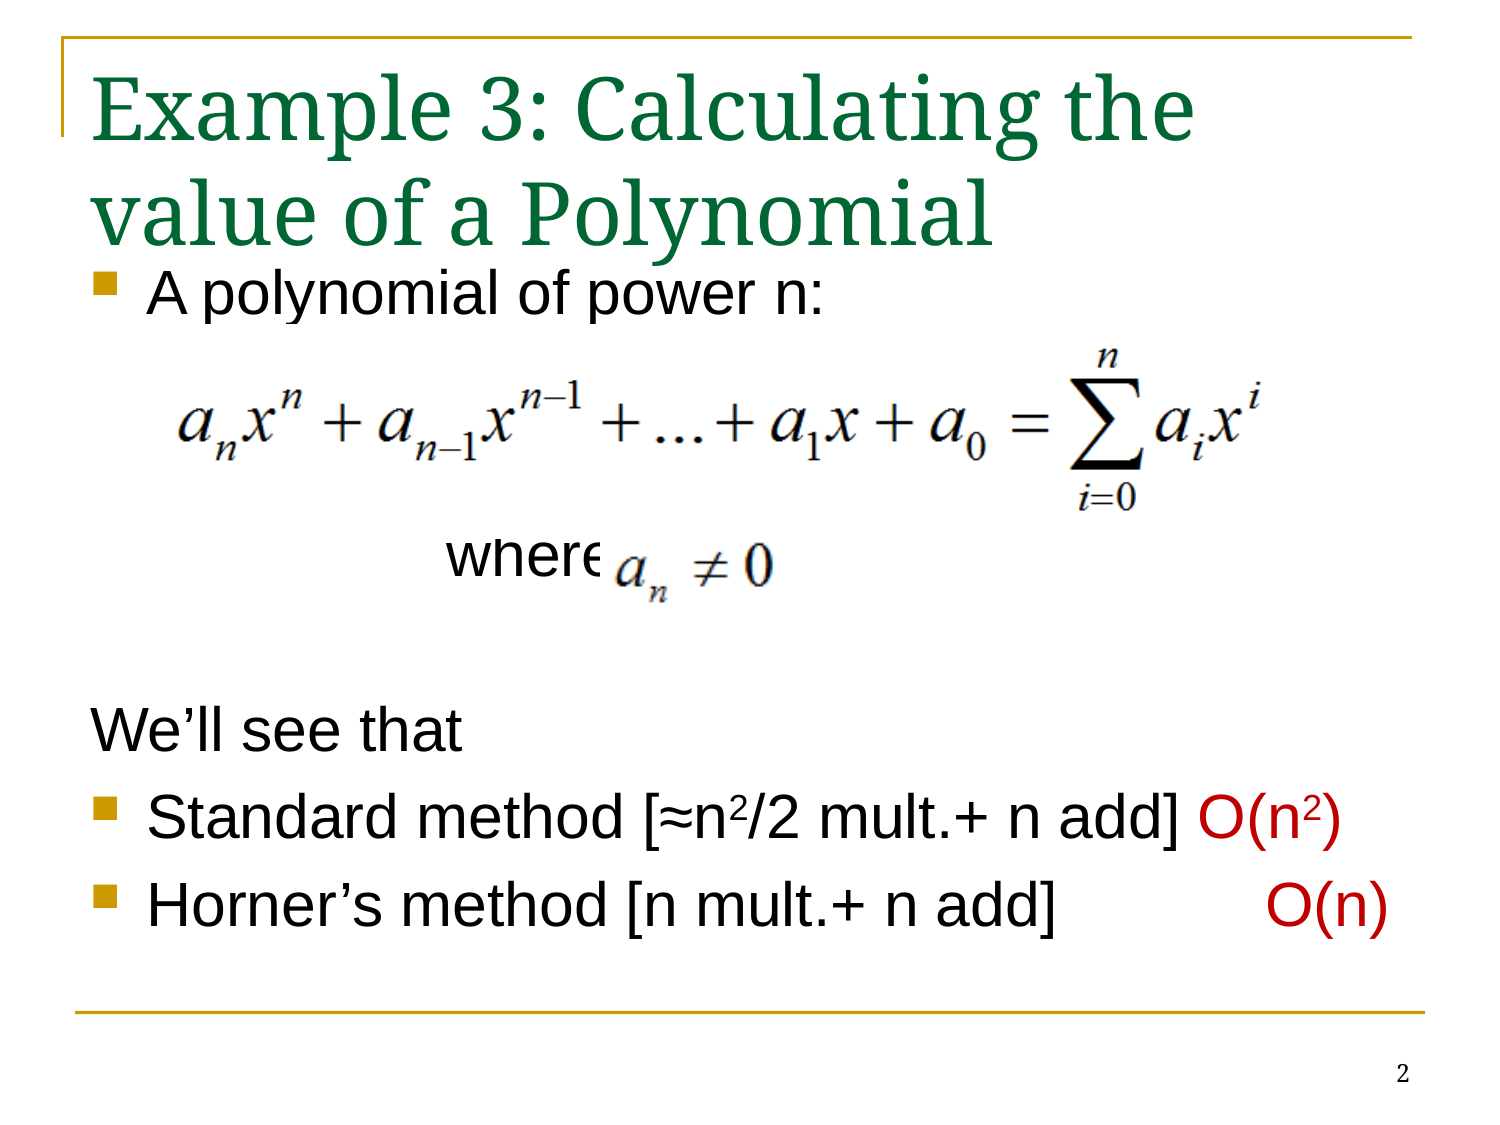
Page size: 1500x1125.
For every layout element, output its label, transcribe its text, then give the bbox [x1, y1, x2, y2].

slide_number 2 [1074, 1023, 1426, 1100]
list A polynomial of power n: where We’ll see that Standard method [≈n2/2 mult.+ n add] O(n2) Horner’s method [n mult.+ n add] O(n) [74, 243, 1426, 988]
picture [162, 324, 1273, 637]
title Example 3: Calculating the value of a Polynomial [74, 45, 1426, 233]
